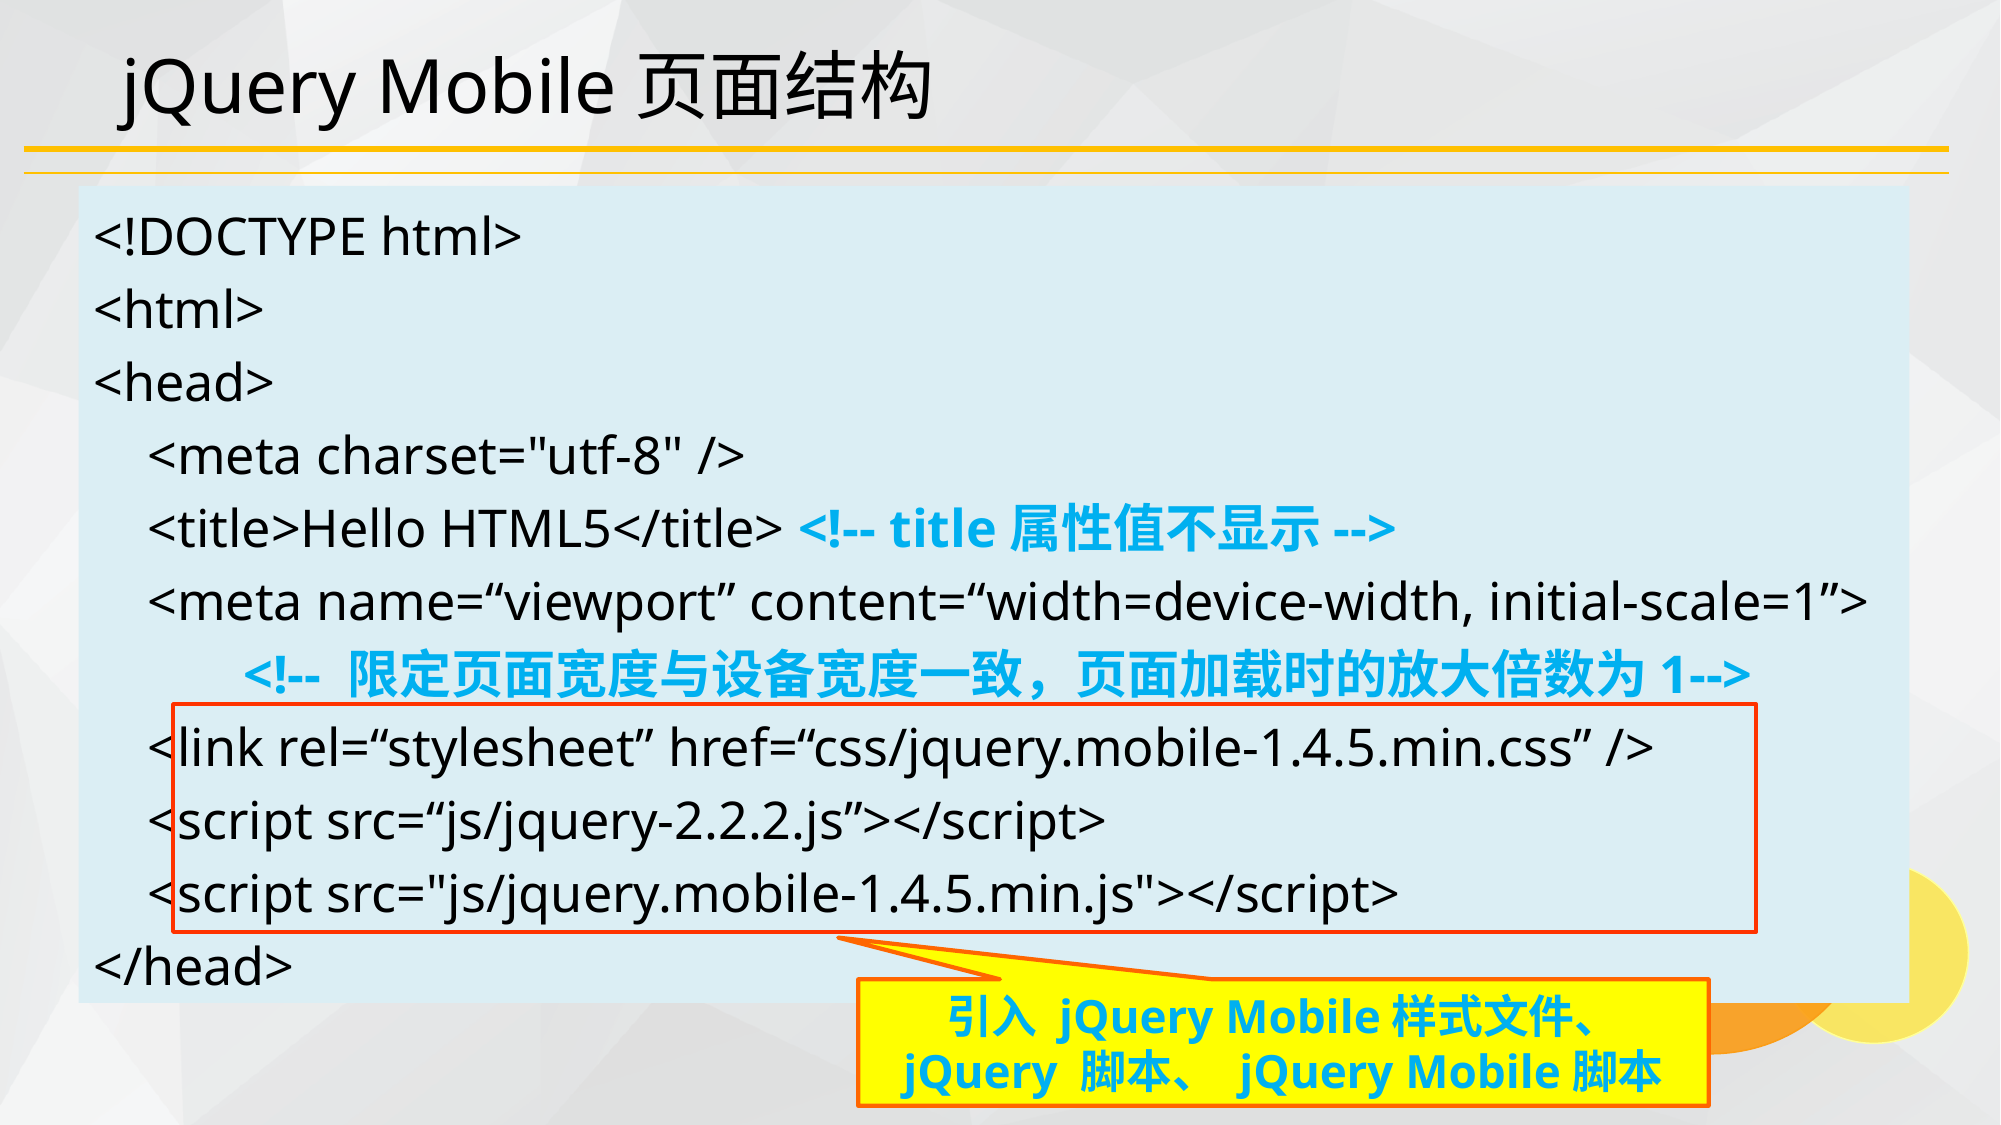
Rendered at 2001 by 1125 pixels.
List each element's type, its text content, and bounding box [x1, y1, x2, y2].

text_box 引入 jQuery Mobile样式文件、 jQuery 脚本、 jQuery Mobile脚本 [836, 935, 1711, 1108]
text_box [171, 702, 1758, 934]
text_box <!DOCTYPE html> <html> <head> <meta charset="utf-8" /> <title>Hello HTML5</title> <!-- title属性值不显示--> <meta name=“viewport” content=“width=device-width, initial-scale=1”> <!-- 限定页面宽度与设备宽度一致，页面加载时的放大倍数为1--> <link rel=“stylesheet” href=“css/jquery.mobile-1.4.5.min.css” /> <script src=“js/jquery-2.2.2.js”></script> <script src="js/jquery.mobile-1.4.5.min.js"></script> </head> [78, 185, 1910, 1003]
title jQuery Mobile页面结构 [106, 30, 1780, 135]
picture [0, 0, 2001, 1125]
